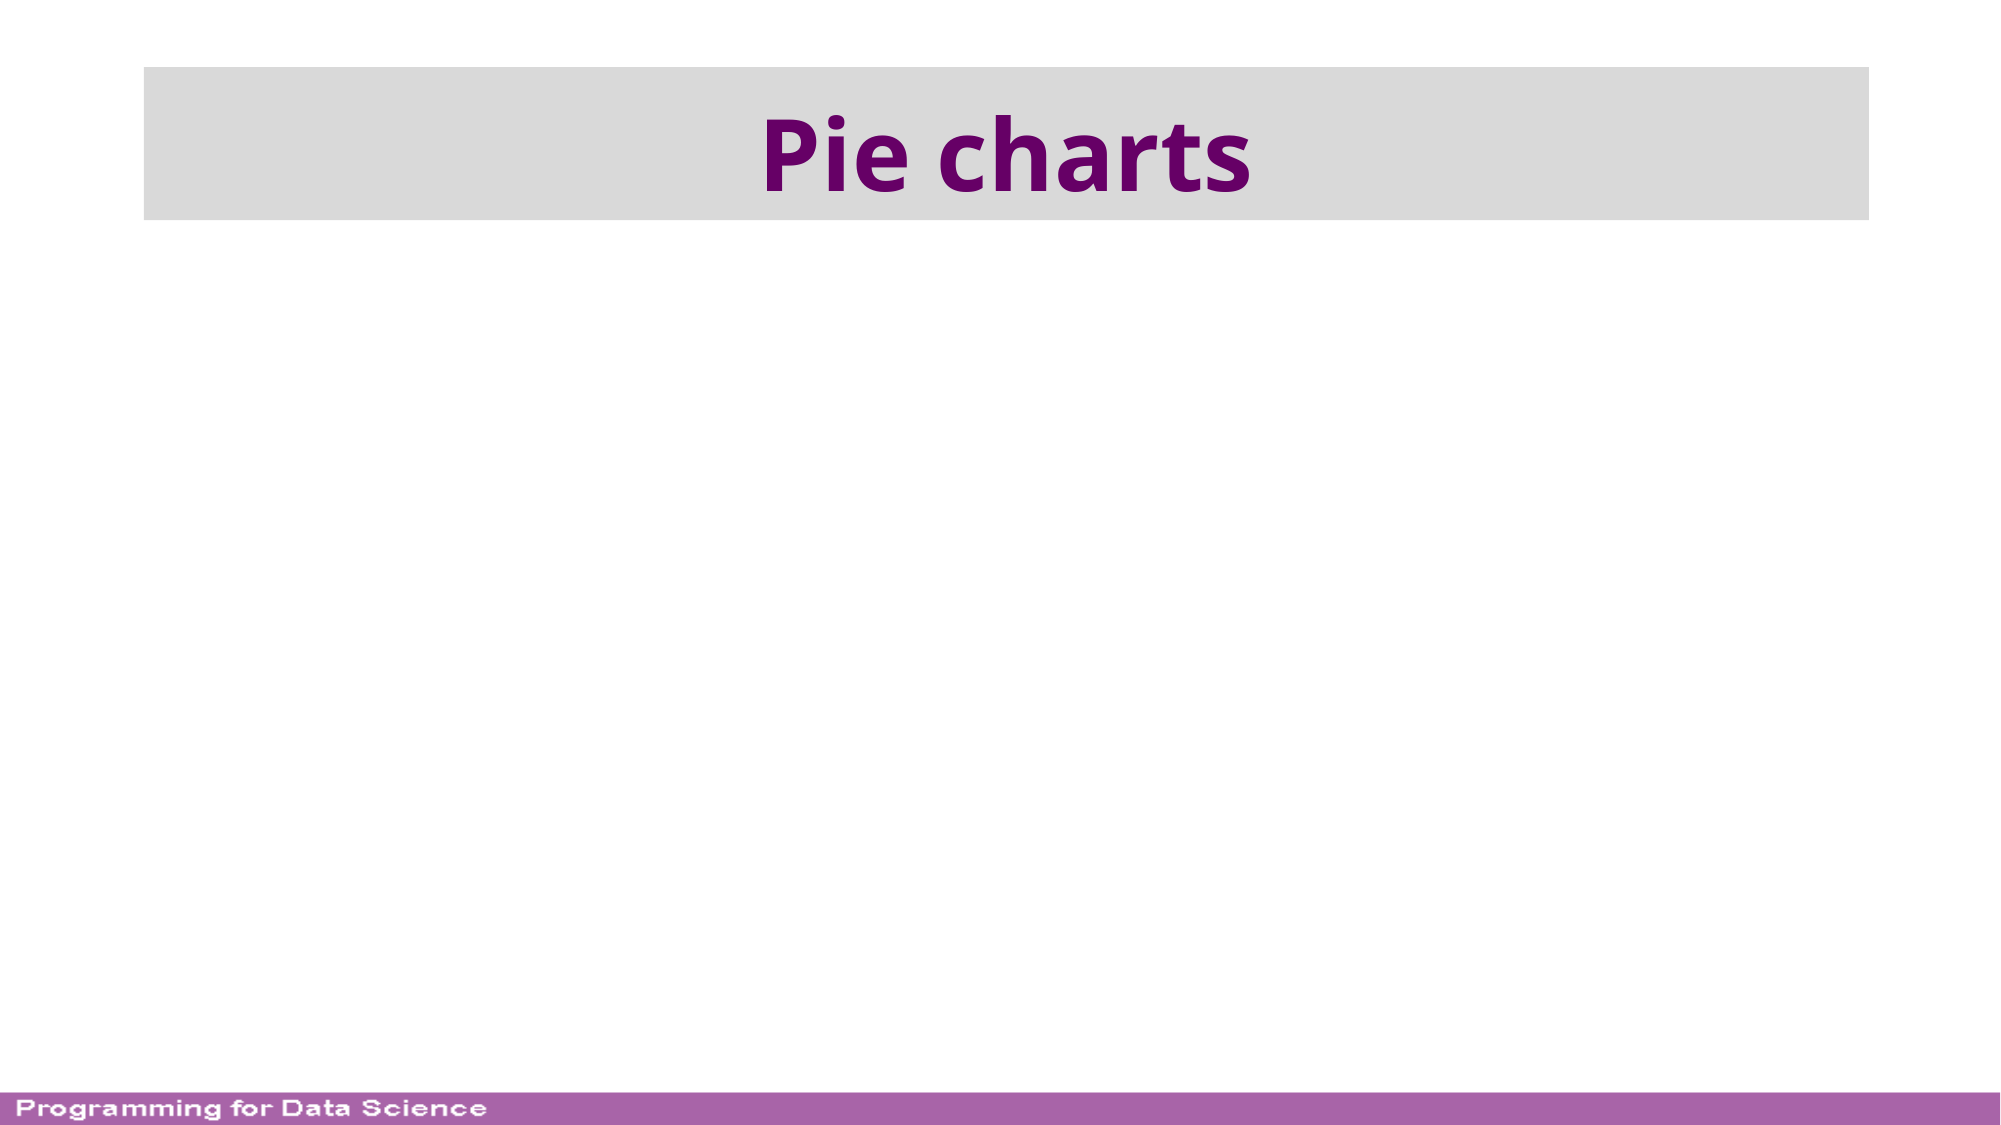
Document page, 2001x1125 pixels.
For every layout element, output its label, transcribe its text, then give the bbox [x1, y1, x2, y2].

picture [0, 0, 2001, 1125]
title Pie charts [143, 67, 1869, 221]
slide_number 34 [1412, 1042, 1903, 1103]
